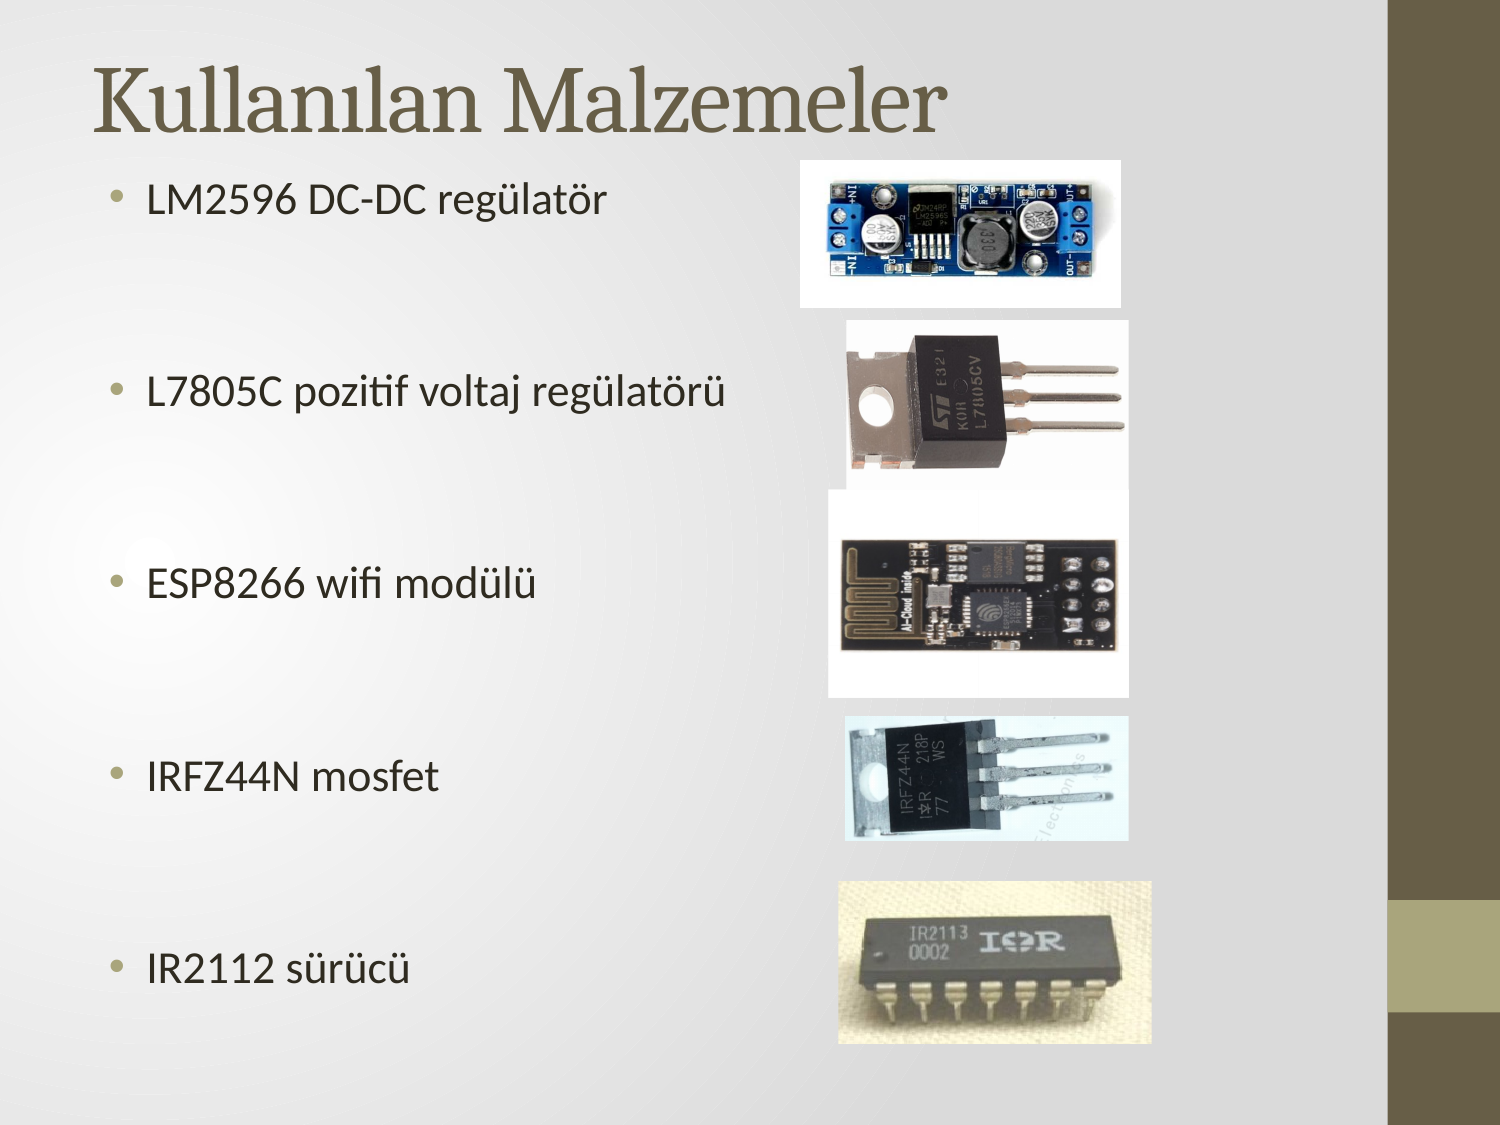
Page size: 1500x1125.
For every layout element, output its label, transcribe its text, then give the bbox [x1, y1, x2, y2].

picture [799, 160, 1153, 1044]
title Kullanılan Malzemeler [76, 0, 1327, 188]
list LM2596 DC-DC regülatör L7805C pozitif voltaj regülatörü ESP8266 wifi modülü IRFZ44N mosfet IR2112 sürücü [75, 160, 1325, 1083]
